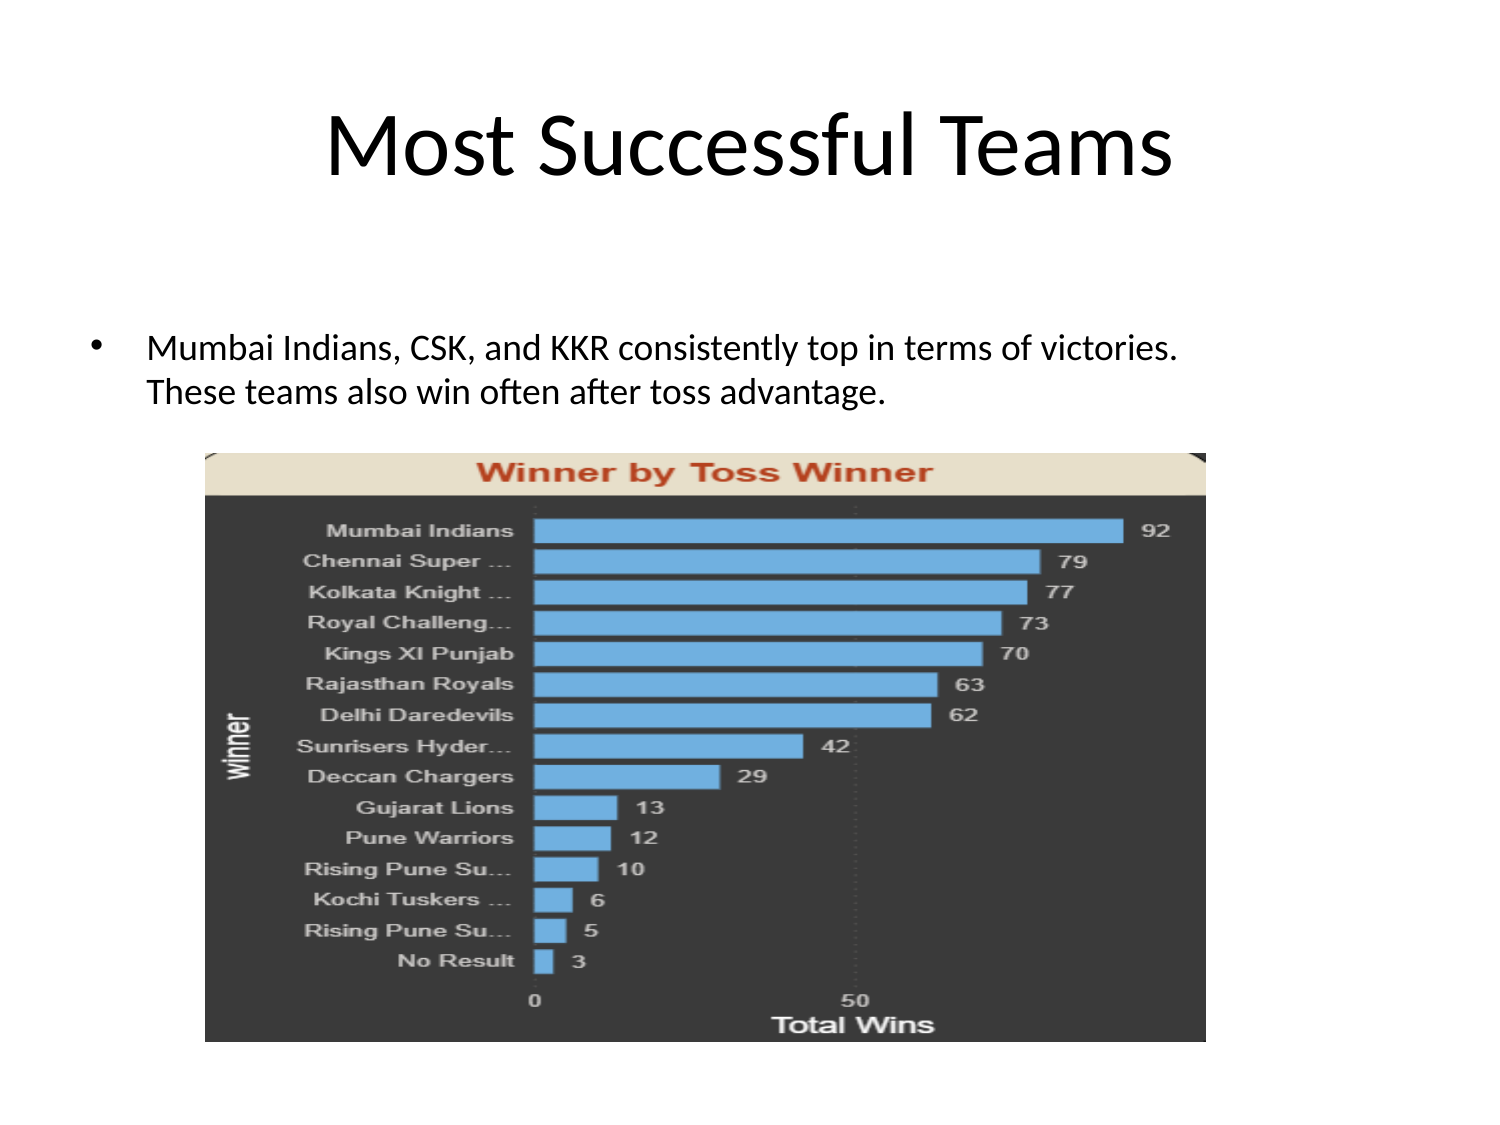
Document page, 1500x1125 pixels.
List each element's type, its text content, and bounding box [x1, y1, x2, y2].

title Most Successful Teams [75, 45, 1425, 233]
picture [205, 453, 1206, 1042]
list Mumbai Indians, CSK, and KKR consistently top in terms of victories. These teams also win often after toss advantage. [75, 262, 1425, 1005]
